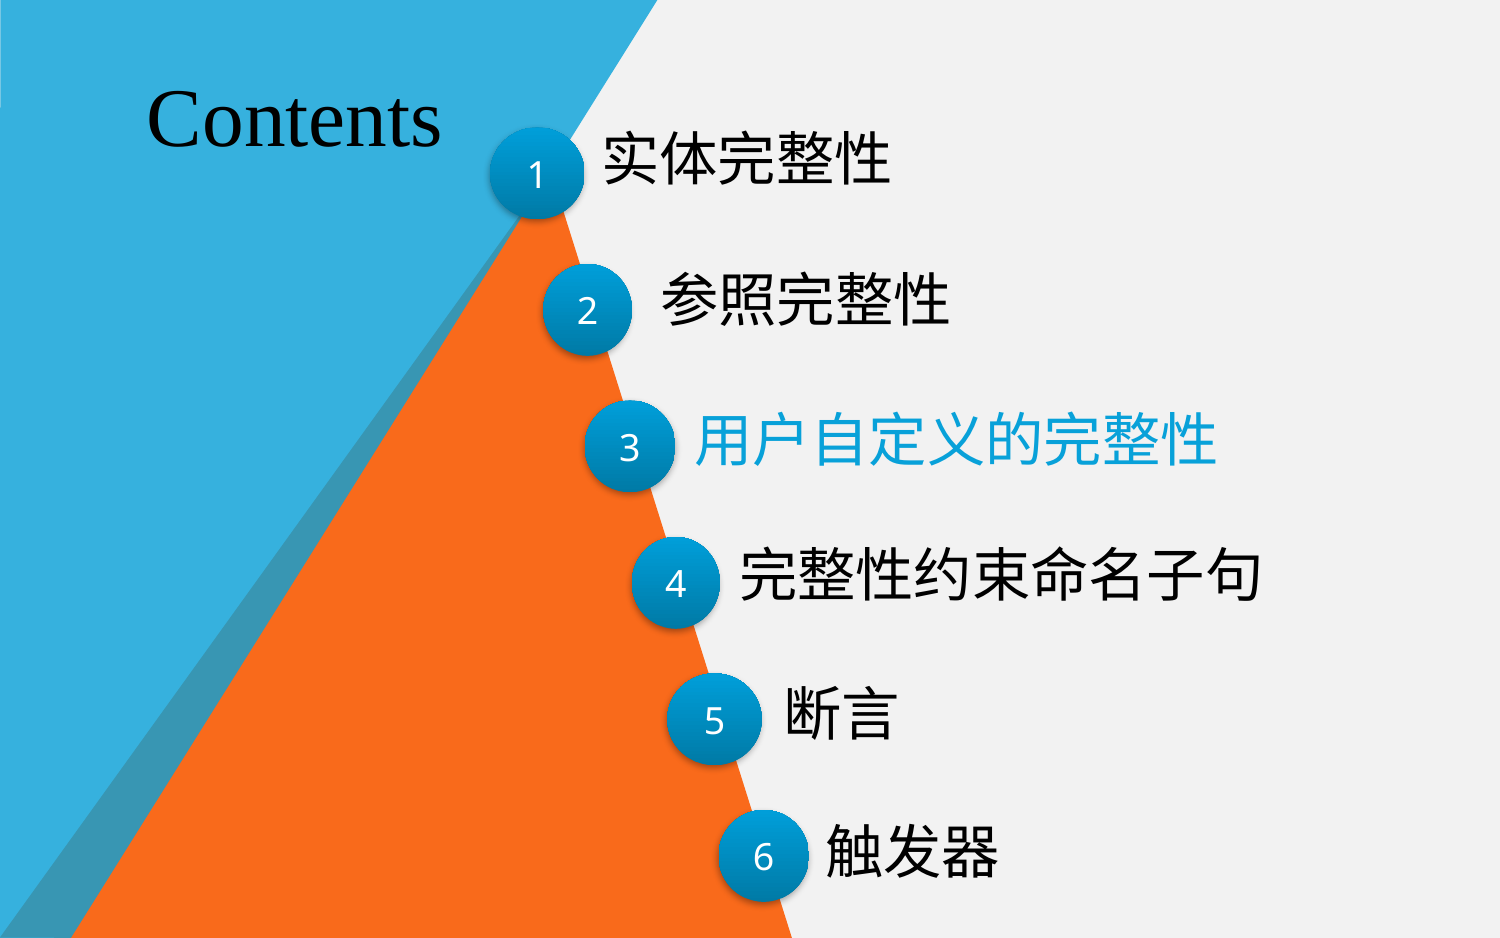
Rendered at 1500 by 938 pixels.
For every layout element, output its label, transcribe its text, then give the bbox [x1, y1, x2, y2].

text_box 参照完整性 [637, 255, 975, 340]
text_box 2 [543, 263, 632, 356]
text_box 3 [584, 400, 676, 493]
text_box 触发器 [810, 808, 1015, 893]
text_box Contents [123, 55, 467, 171]
text_box 实体完整性 [586, 114, 908, 200]
text_box 完整性约束命名子句 [724, 530, 1279, 615]
text_box 5 [667, 673, 762, 766]
text_box 1 [490, 127, 585, 220]
text_box 用户自定义的完整性 [679, 395, 1234, 481]
text_box 断言 [768, 669, 915, 755]
text_box 4 [631, 536, 720, 629]
text_box 6 [718, 809, 809, 902]
